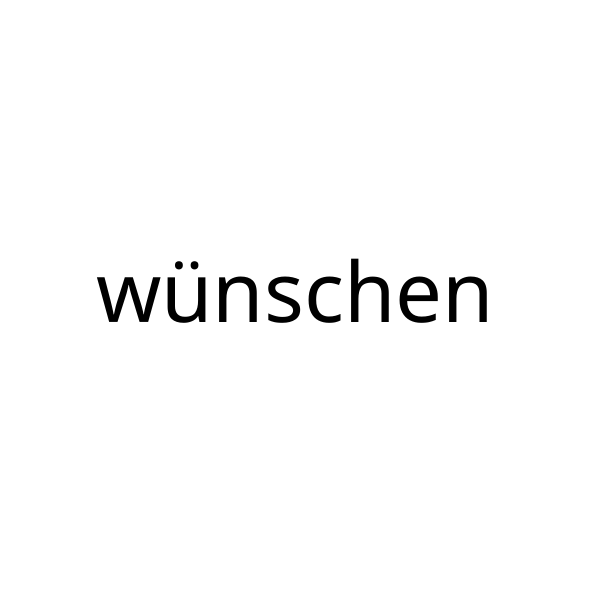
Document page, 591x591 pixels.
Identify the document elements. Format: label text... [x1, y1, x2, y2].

title wünschen [0, 0, 591, 591]
